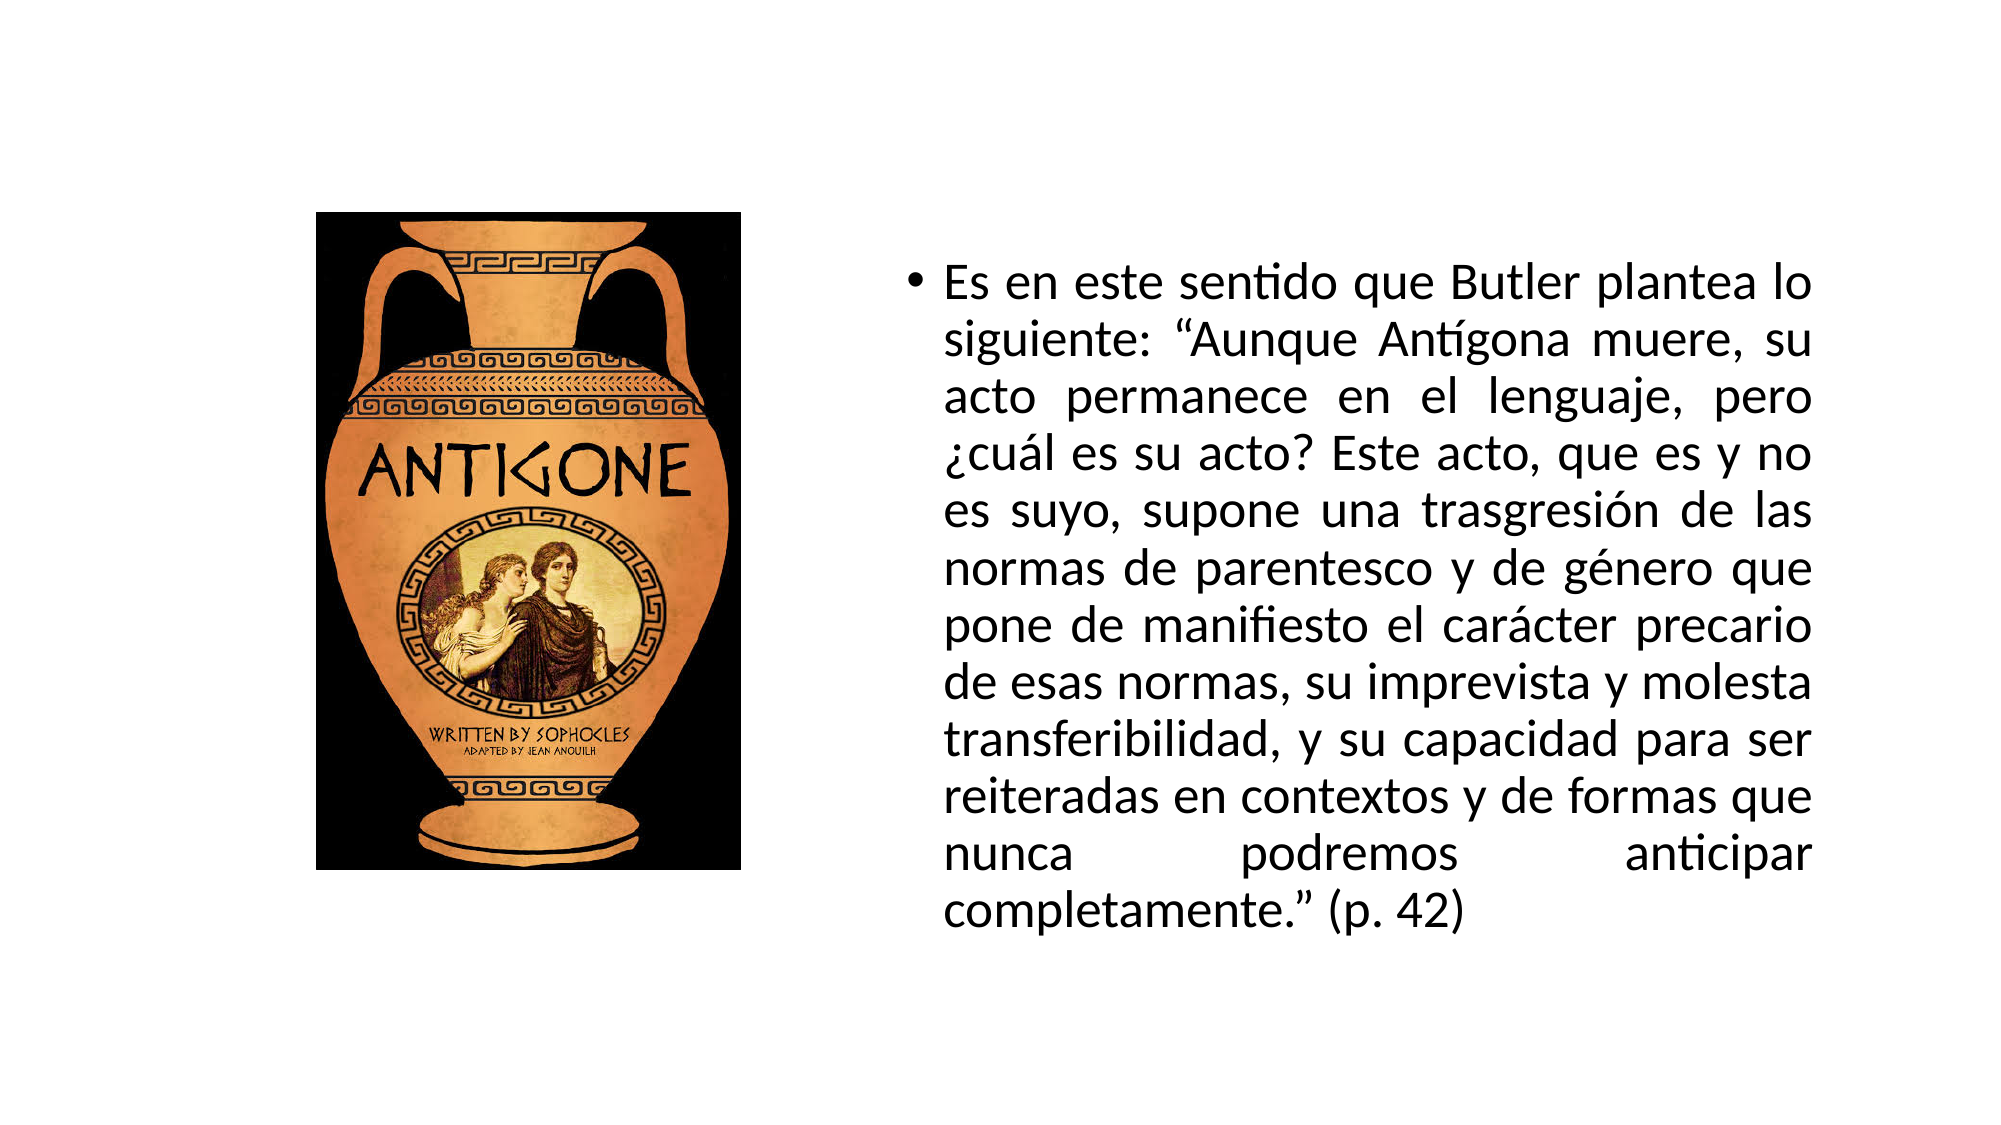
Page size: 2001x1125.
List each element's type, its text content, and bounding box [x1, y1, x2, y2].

picture [316, 212, 741, 870]
list Es en este sentido que Butler plantea lo siguiente: “Aunque Antígona muere, su acto permanece en el lenguaje, pero ¿cuál es su acto? Este acto, que es y no es suyo, supone una trasgresión de las normas de parentesco y de género que pone de manifiesto el carácter precario de esas normas, su imprevista y molesta transferibilidad, y su capacidad para ser reiteradas en contextos y de formas que nunca podremos anticipar completamente.” (p. 42) [891, 245, 1829, 960]
